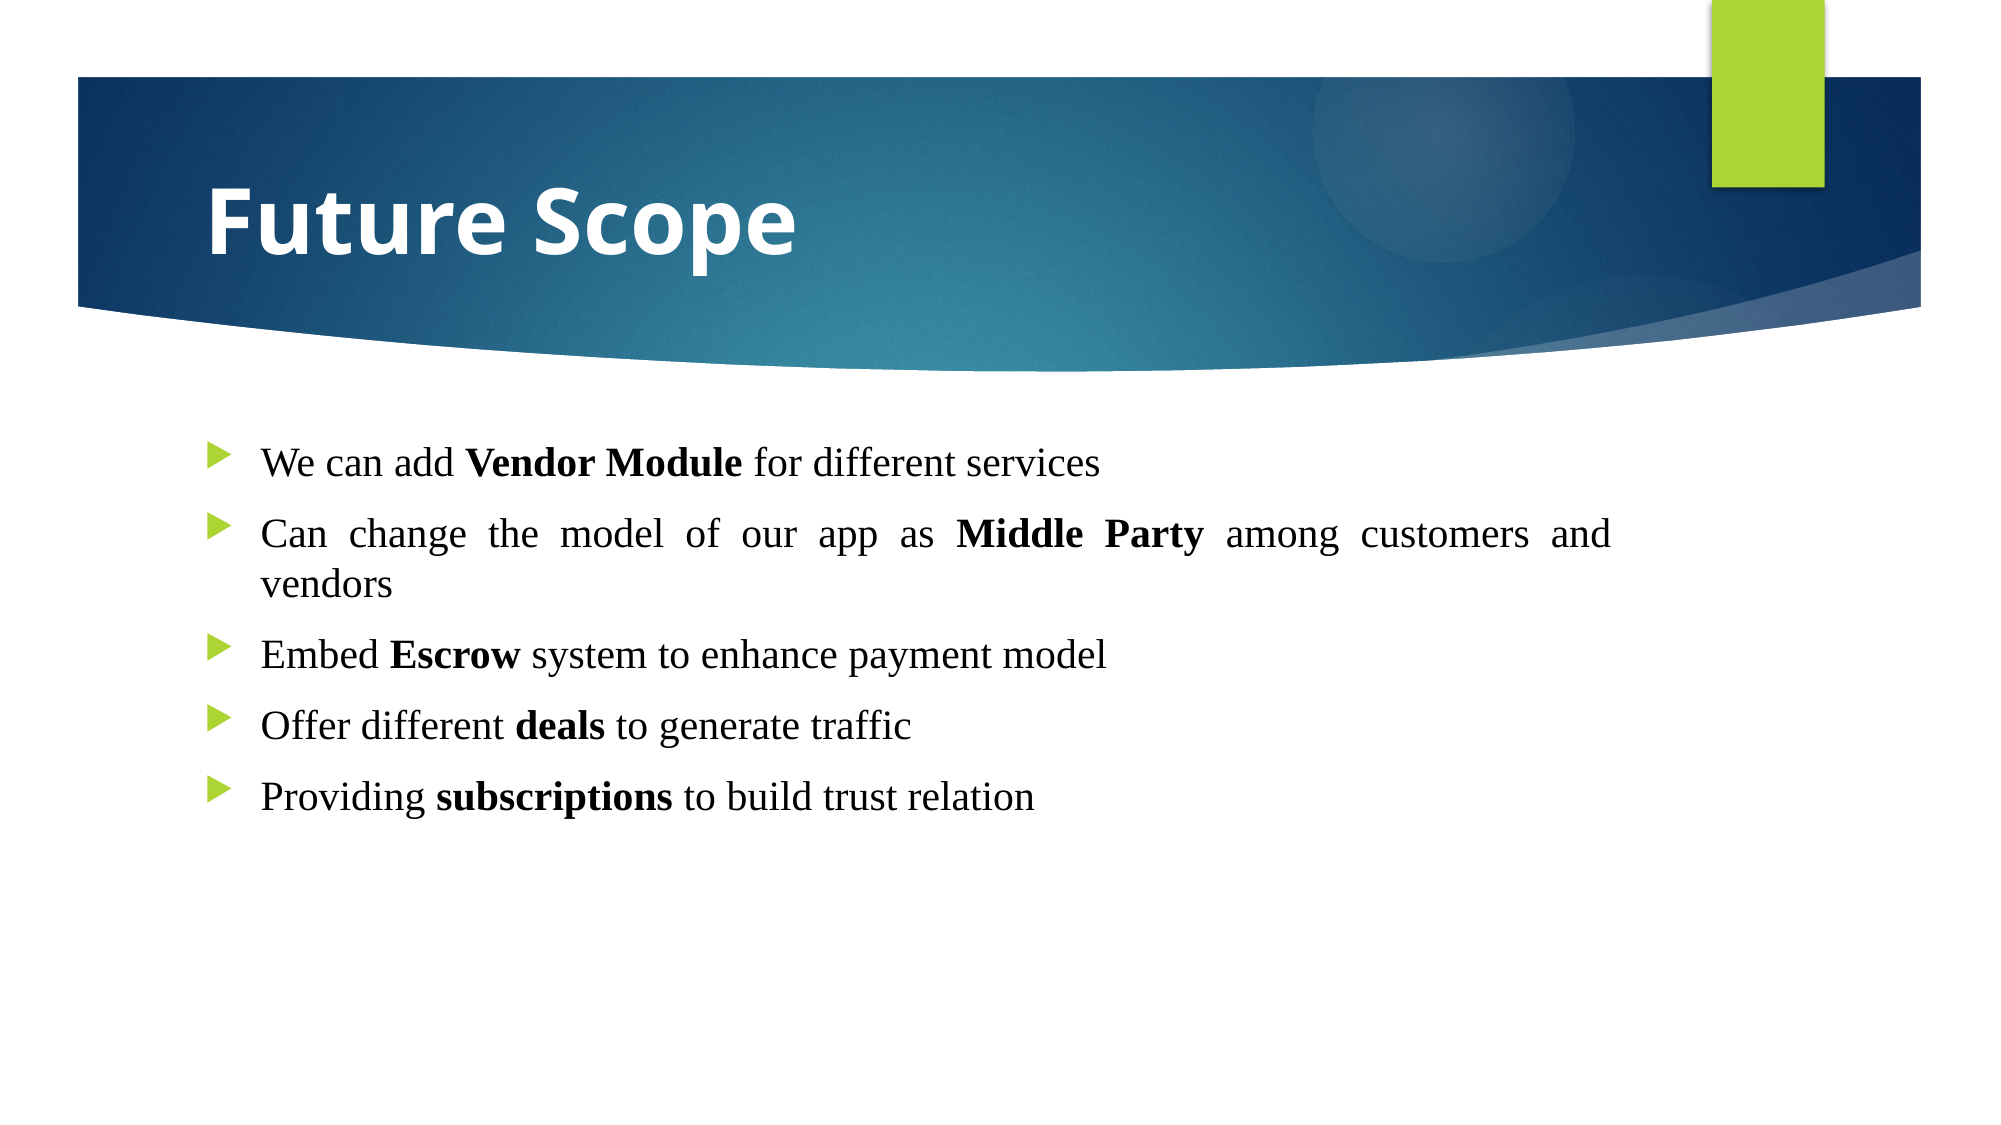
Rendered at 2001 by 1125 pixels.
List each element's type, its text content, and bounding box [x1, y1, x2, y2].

list We can add Vendor Module for different services Can change the model of our app as Middle Party among customers and vendors Embed Escrow system to enhance payment model Offer different deals to generate traffic Providing subscriptions to build trust relation [189, 427, 1627, 988]
title Future Scope [189, 159, 1627, 276]
